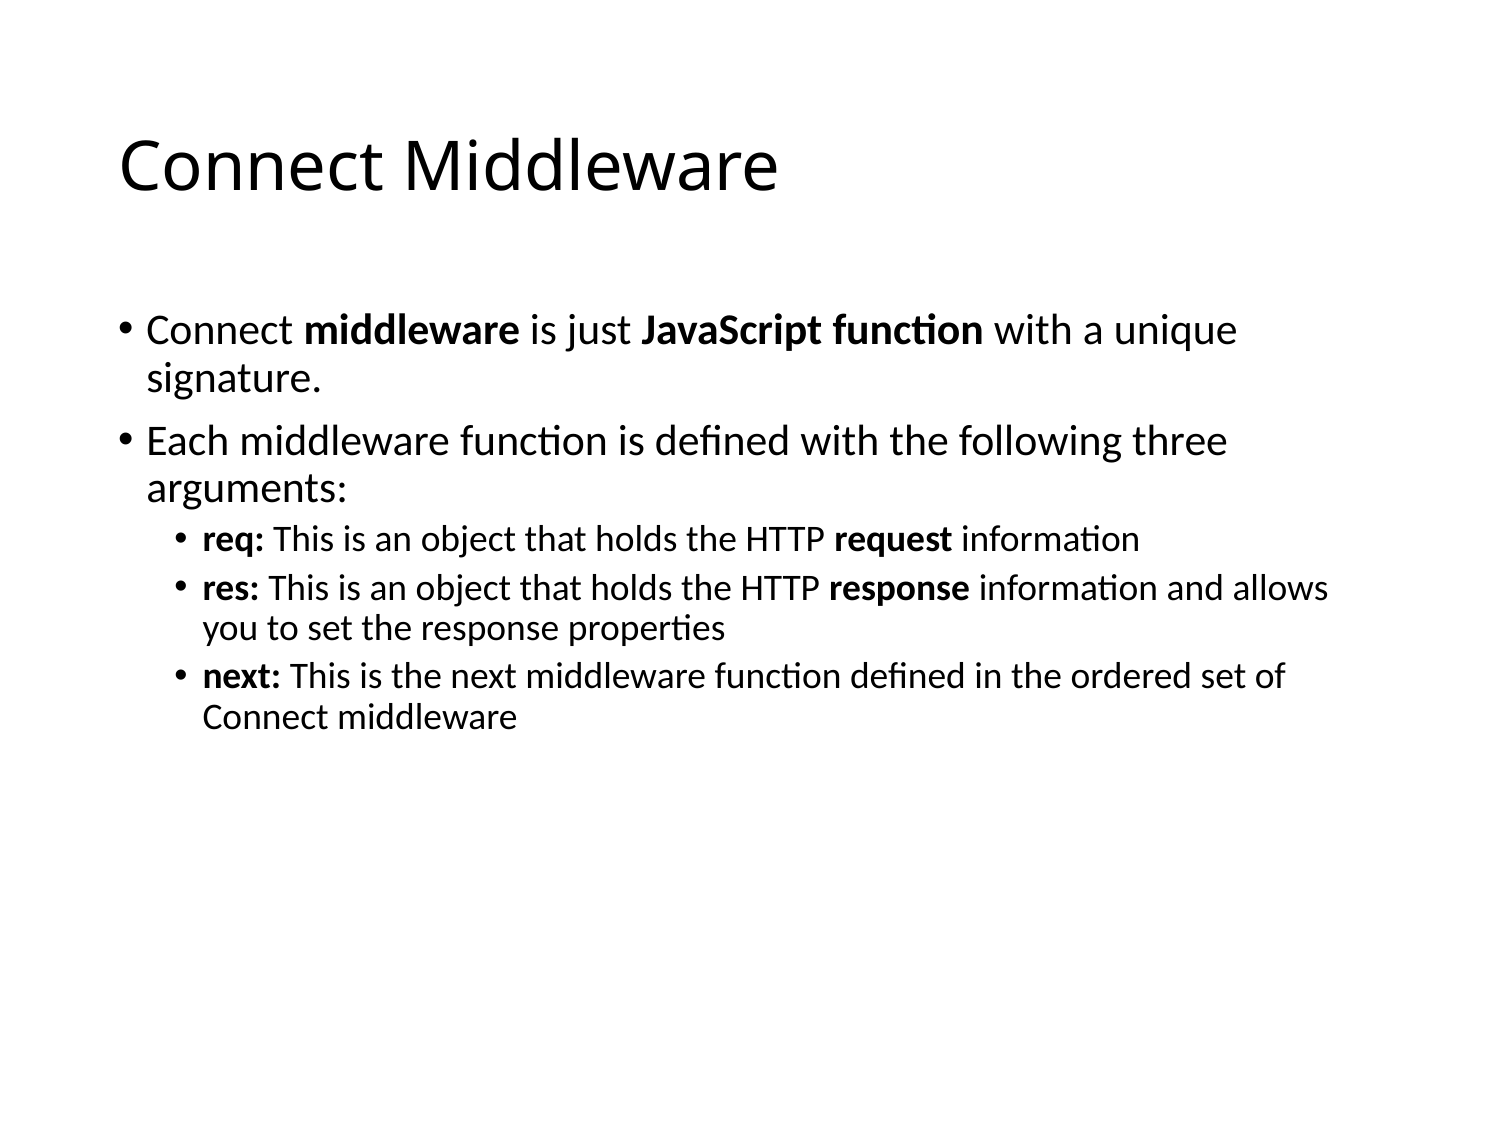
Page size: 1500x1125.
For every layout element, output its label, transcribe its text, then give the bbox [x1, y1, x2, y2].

list Connect middleware is just JavaScript function with a unique signature. Each middleware function is defined with the following three arguments: req: This is an object that holds the HTTP request information res: This is an object that holds the HTTP response information and allows you to set the response properties next: This is the next middleware function defined in the ordered set of Connect middleware [103, 299, 1397, 1014]
title Connect Middleware [103, 59, 1397, 278]
